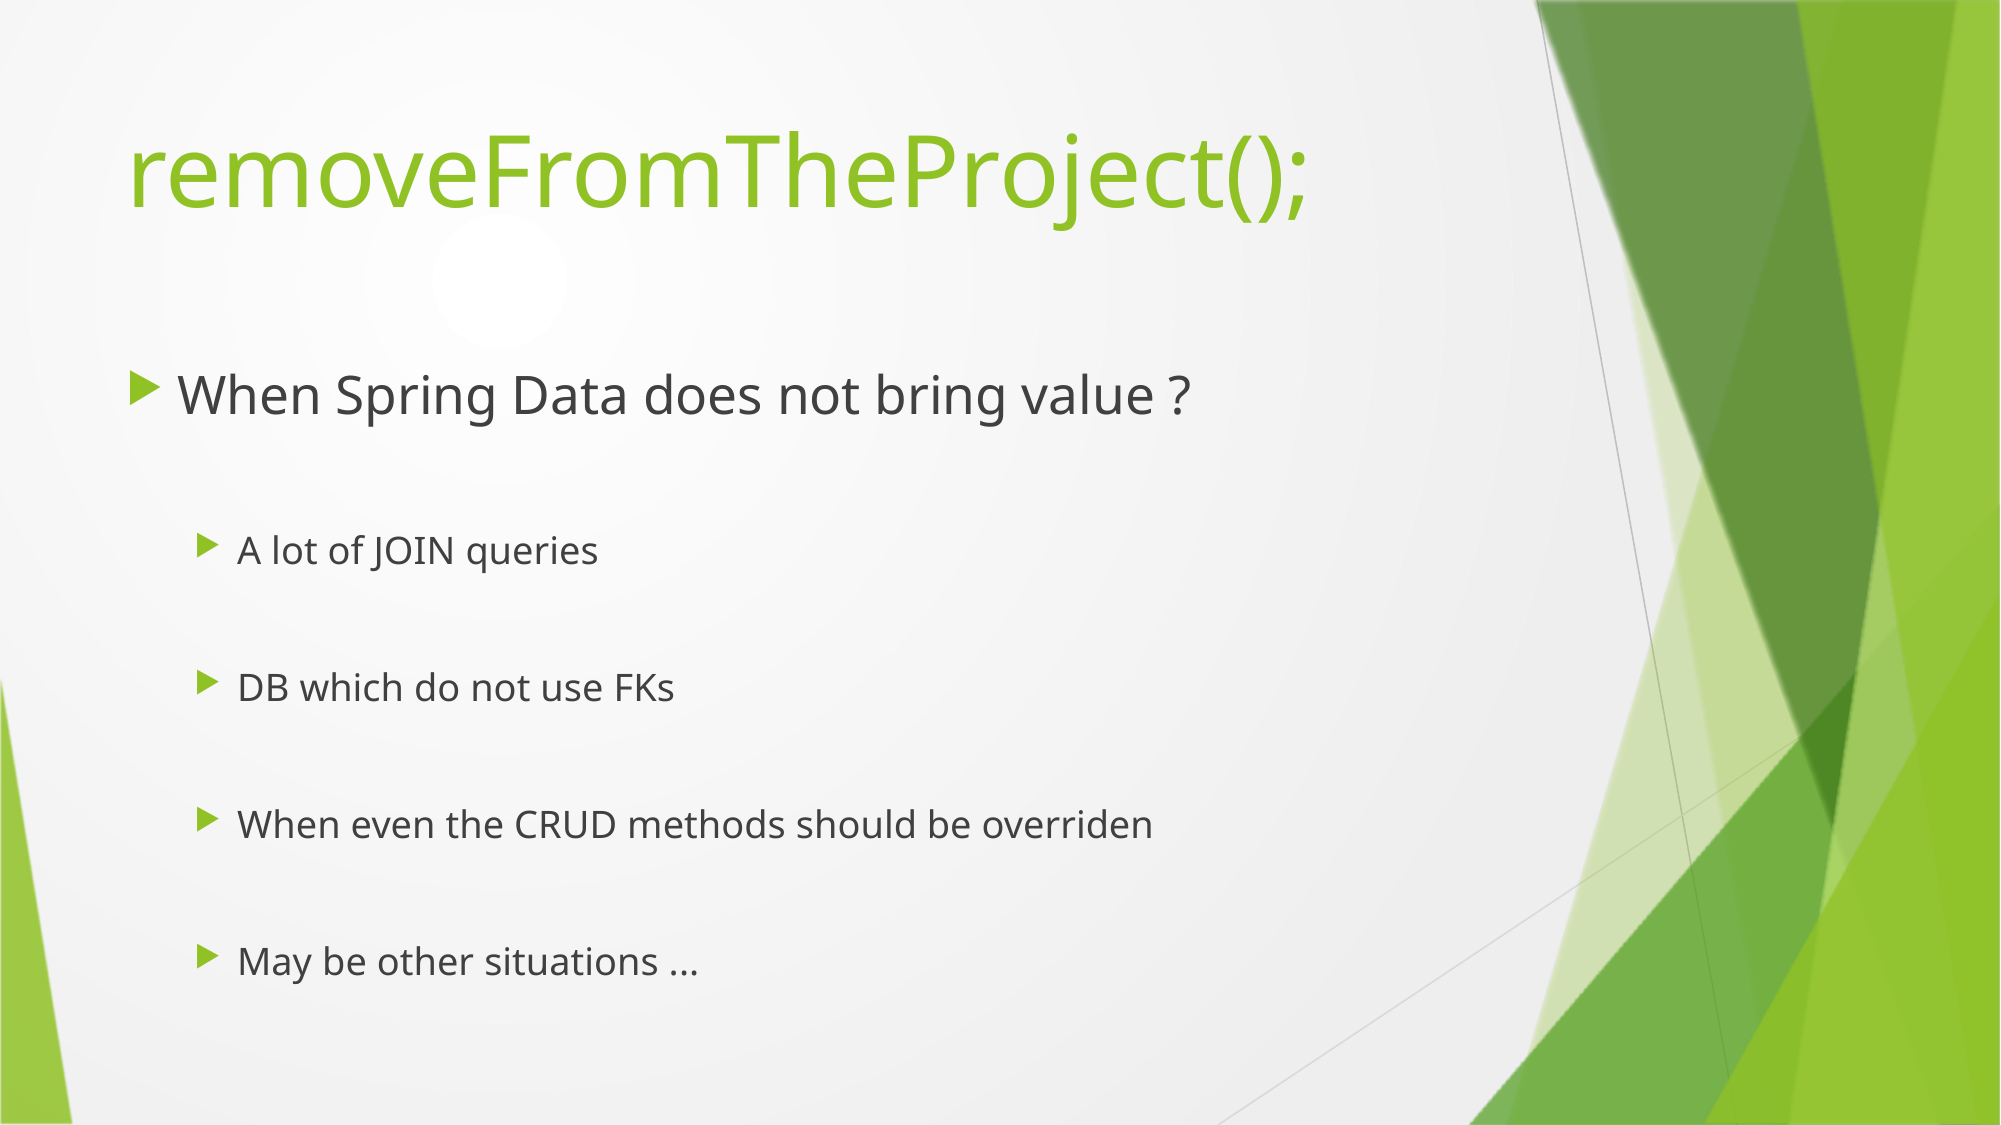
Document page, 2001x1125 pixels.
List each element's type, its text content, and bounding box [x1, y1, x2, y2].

title removeFromTheProject(); [111, 99, 1522, 317]
list When Spring Data does not bring value ? A lot of JOIN queries DB which do not use FKs When even the CRUD methods should be overriden May be other situations ... [111, 354, 1522, 992]
